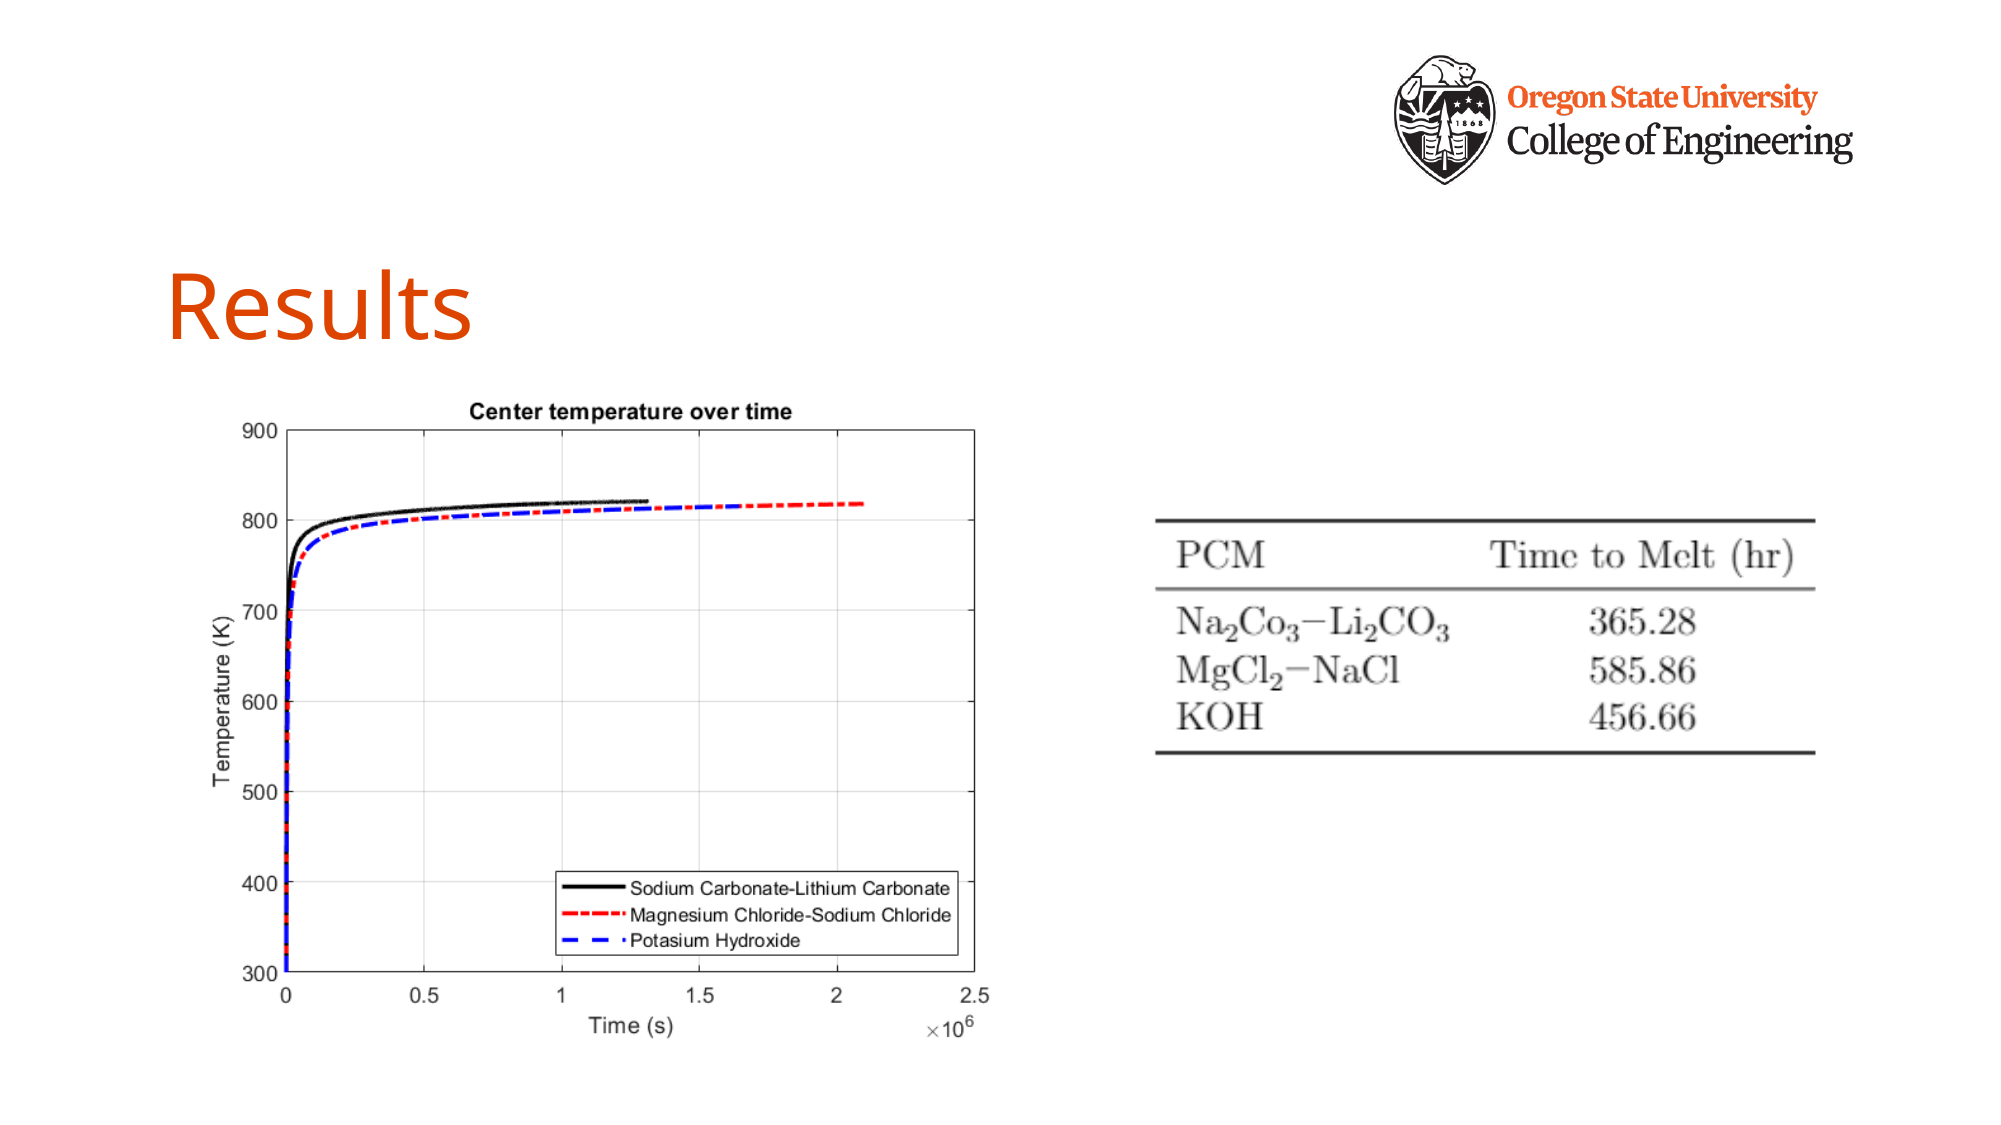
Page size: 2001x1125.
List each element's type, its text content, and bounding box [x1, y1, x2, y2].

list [171, 379, 1060, 1046]
title Results [149, 205, 1851, 401]
picture [1150, 497, 1851, 767]
